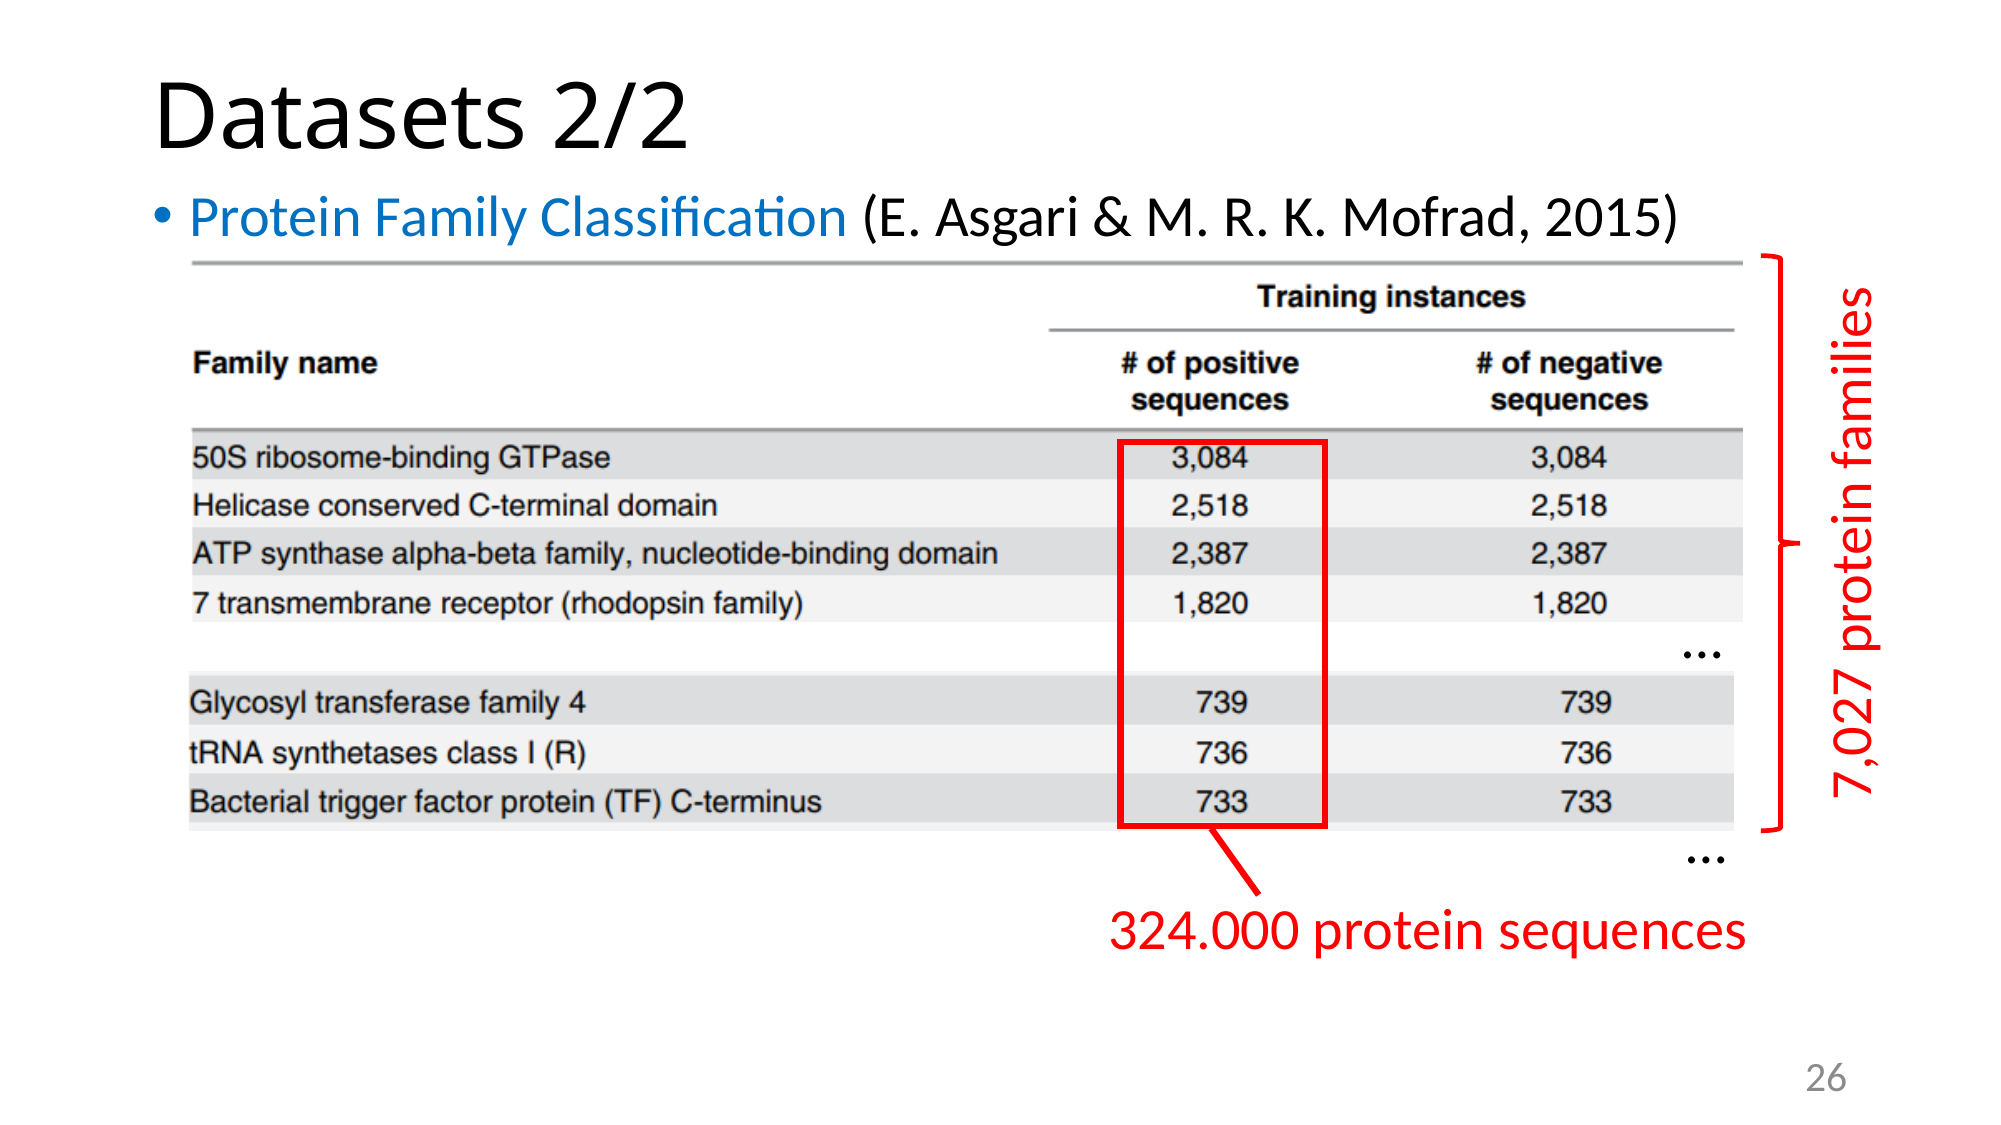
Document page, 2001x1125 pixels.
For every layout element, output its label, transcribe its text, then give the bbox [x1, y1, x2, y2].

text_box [180, 251, 1892, 884]
text_box 324.000 protein sequences [1093, 884, 1776, 969]
text_box [1249, 884, 1260, 896]
list Protein Family Classification (E. Asgari & M. R. K. Mofrad, 2015) [137, 178, 1863, 1014]
title Datasets 2/2 [137, 59, 1863, 178]
slide_number 26 [1412, 1044, 1863, 1105]
